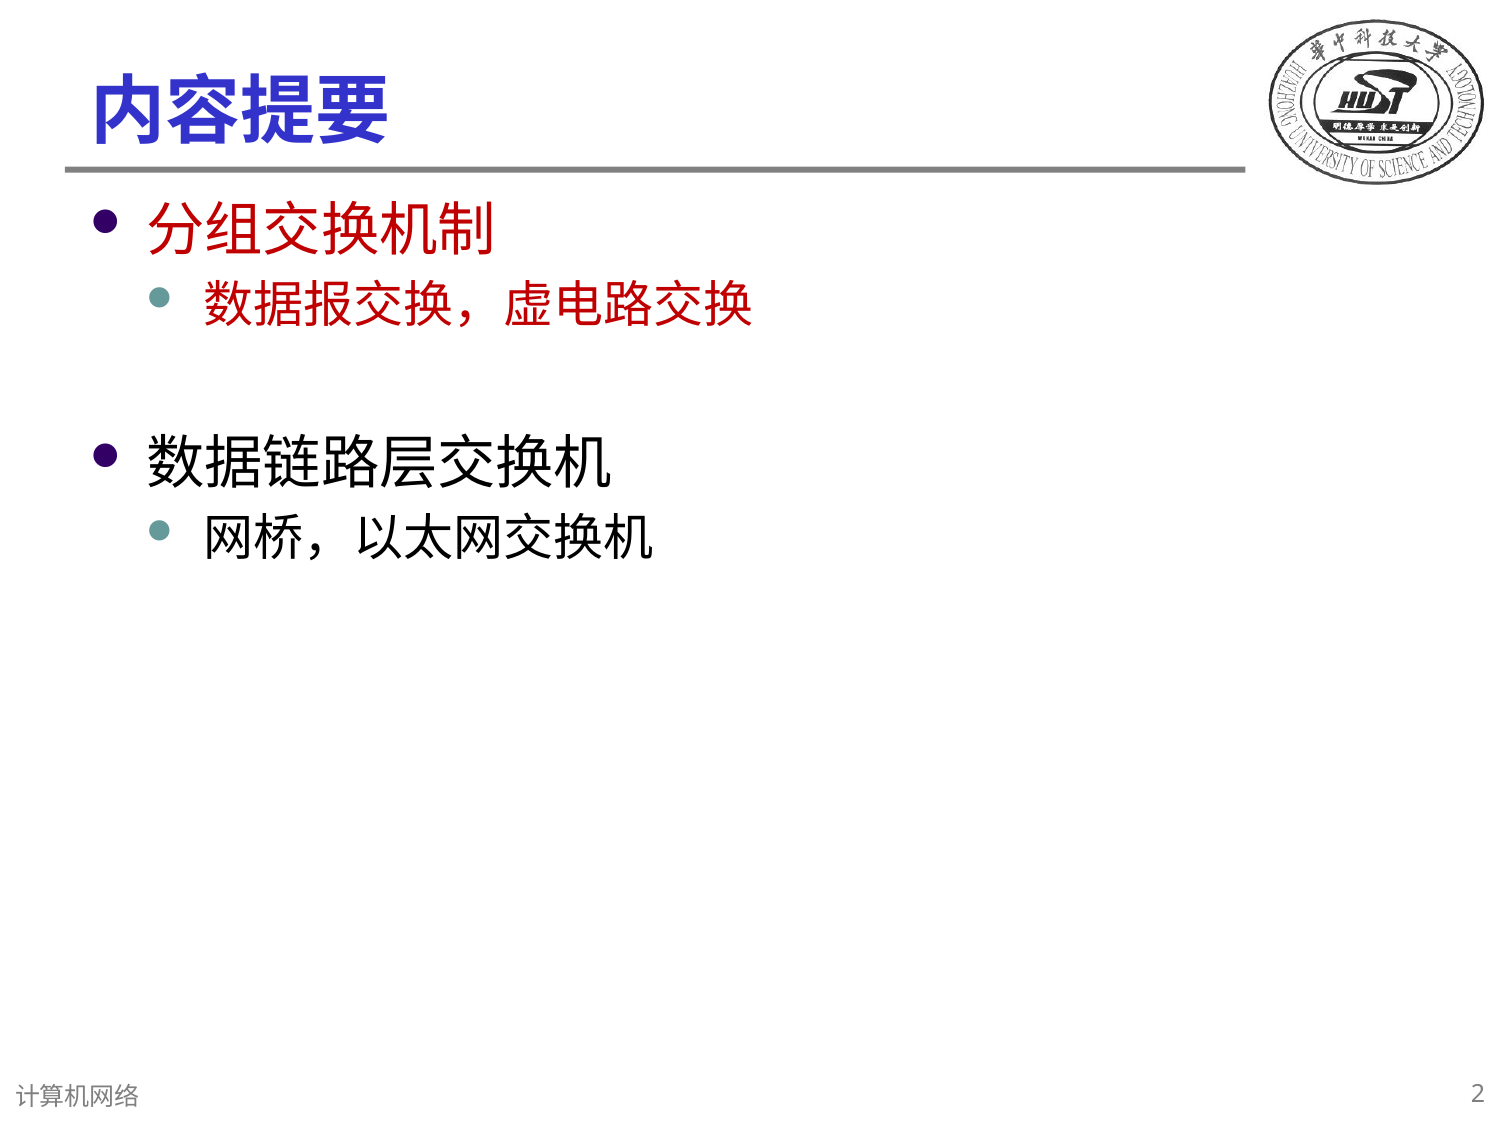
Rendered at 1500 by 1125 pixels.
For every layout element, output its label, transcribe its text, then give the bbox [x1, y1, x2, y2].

title 内容提要 [74, 42, 1313, 161]
footer 计算机网络 [0, 1073, 632, 1125]
slide_number 2 [1149, 1070, 1500, 1125]
picture [1257, 18, 1489, 185]
list 分组交换机制 数据报交换，虚电路交换 数据链路层交换机 网桥，以太网交换机 [74, 184, 1426, 1059]
